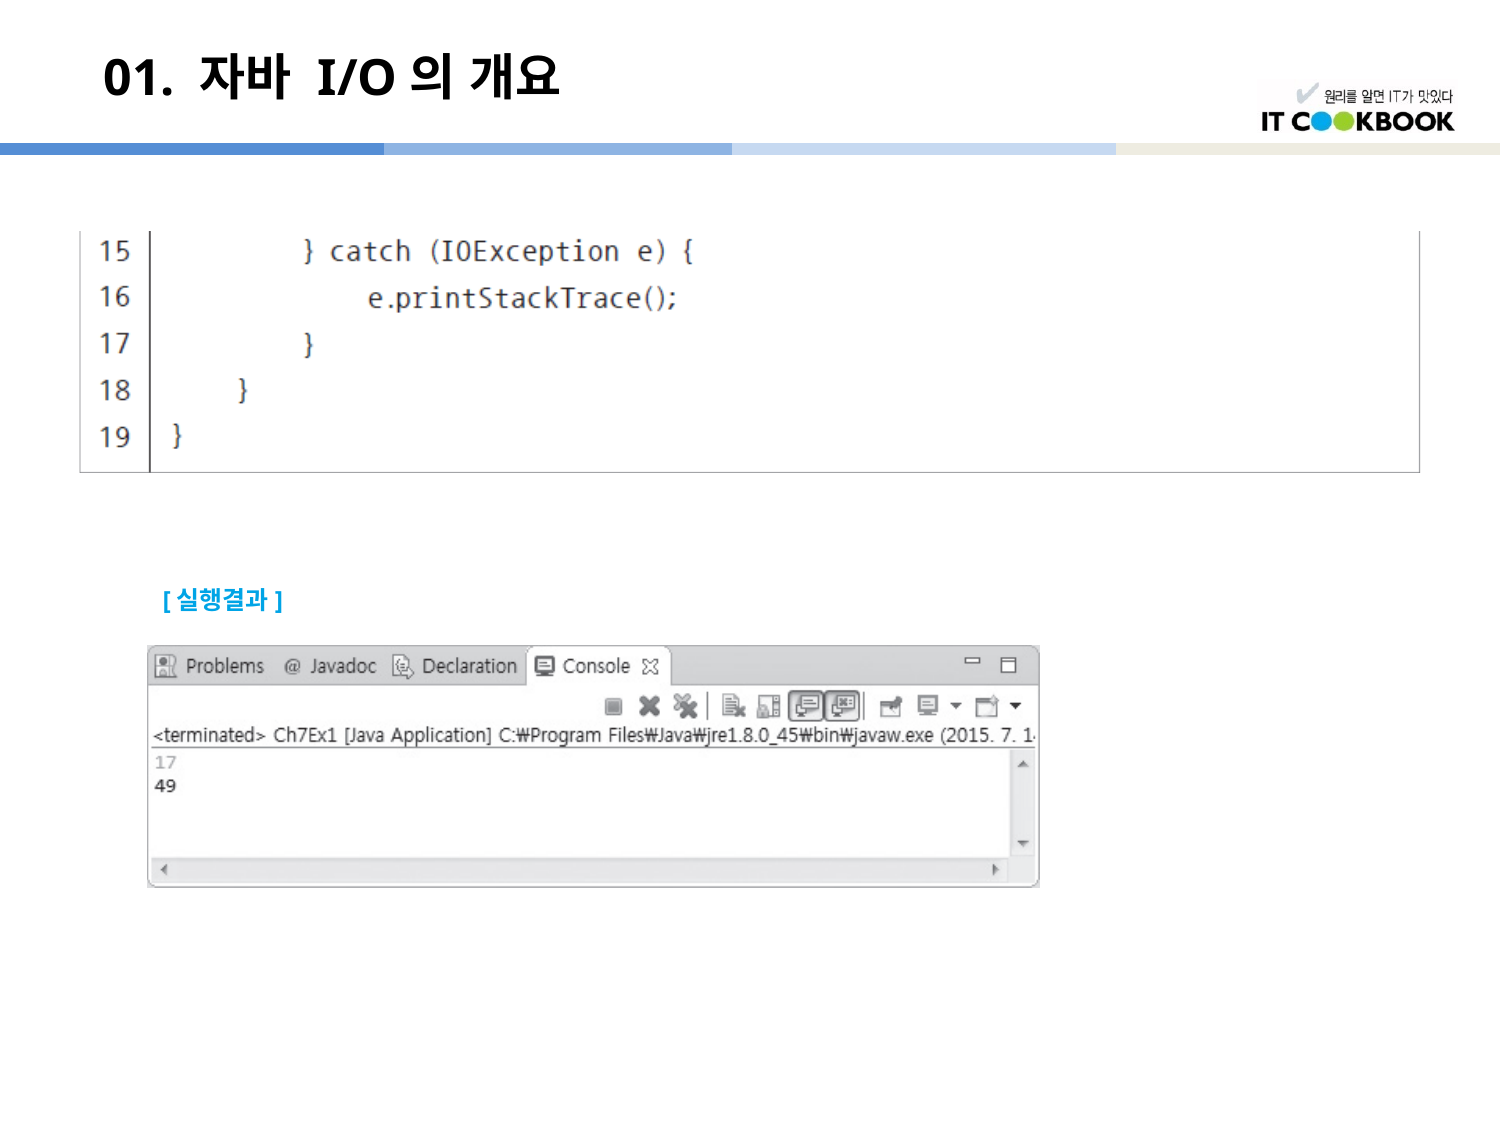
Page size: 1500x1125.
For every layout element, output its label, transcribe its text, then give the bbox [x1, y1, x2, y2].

list [실행결과] [147, 562, 1436, 752]
picture [79, 231, 1421, 474]
picture [147, 644, 1040, 888]
picture [1257, 79, 1458, 133]
title 01. 자바 I/O의 개요 [88, 30, 1211, 121]
